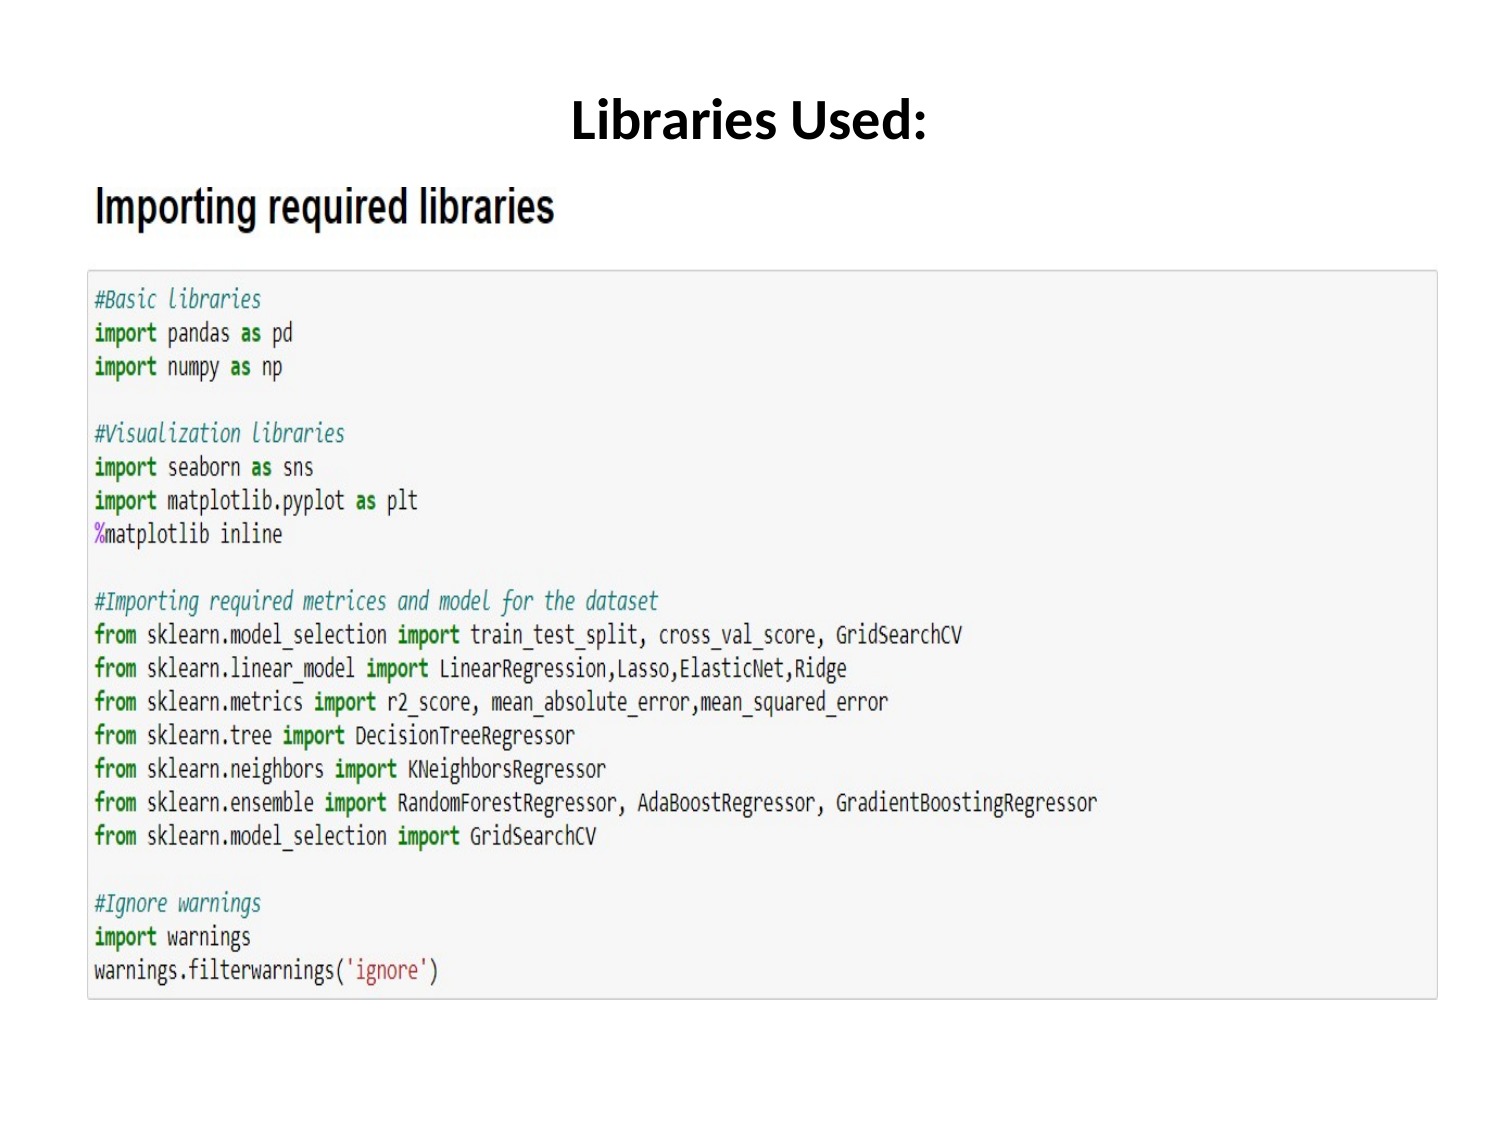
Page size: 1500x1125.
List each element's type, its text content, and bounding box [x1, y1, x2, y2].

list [87, 187, 1438, 1001]
title Libraries Used: [75, 45, 1425, 233]
